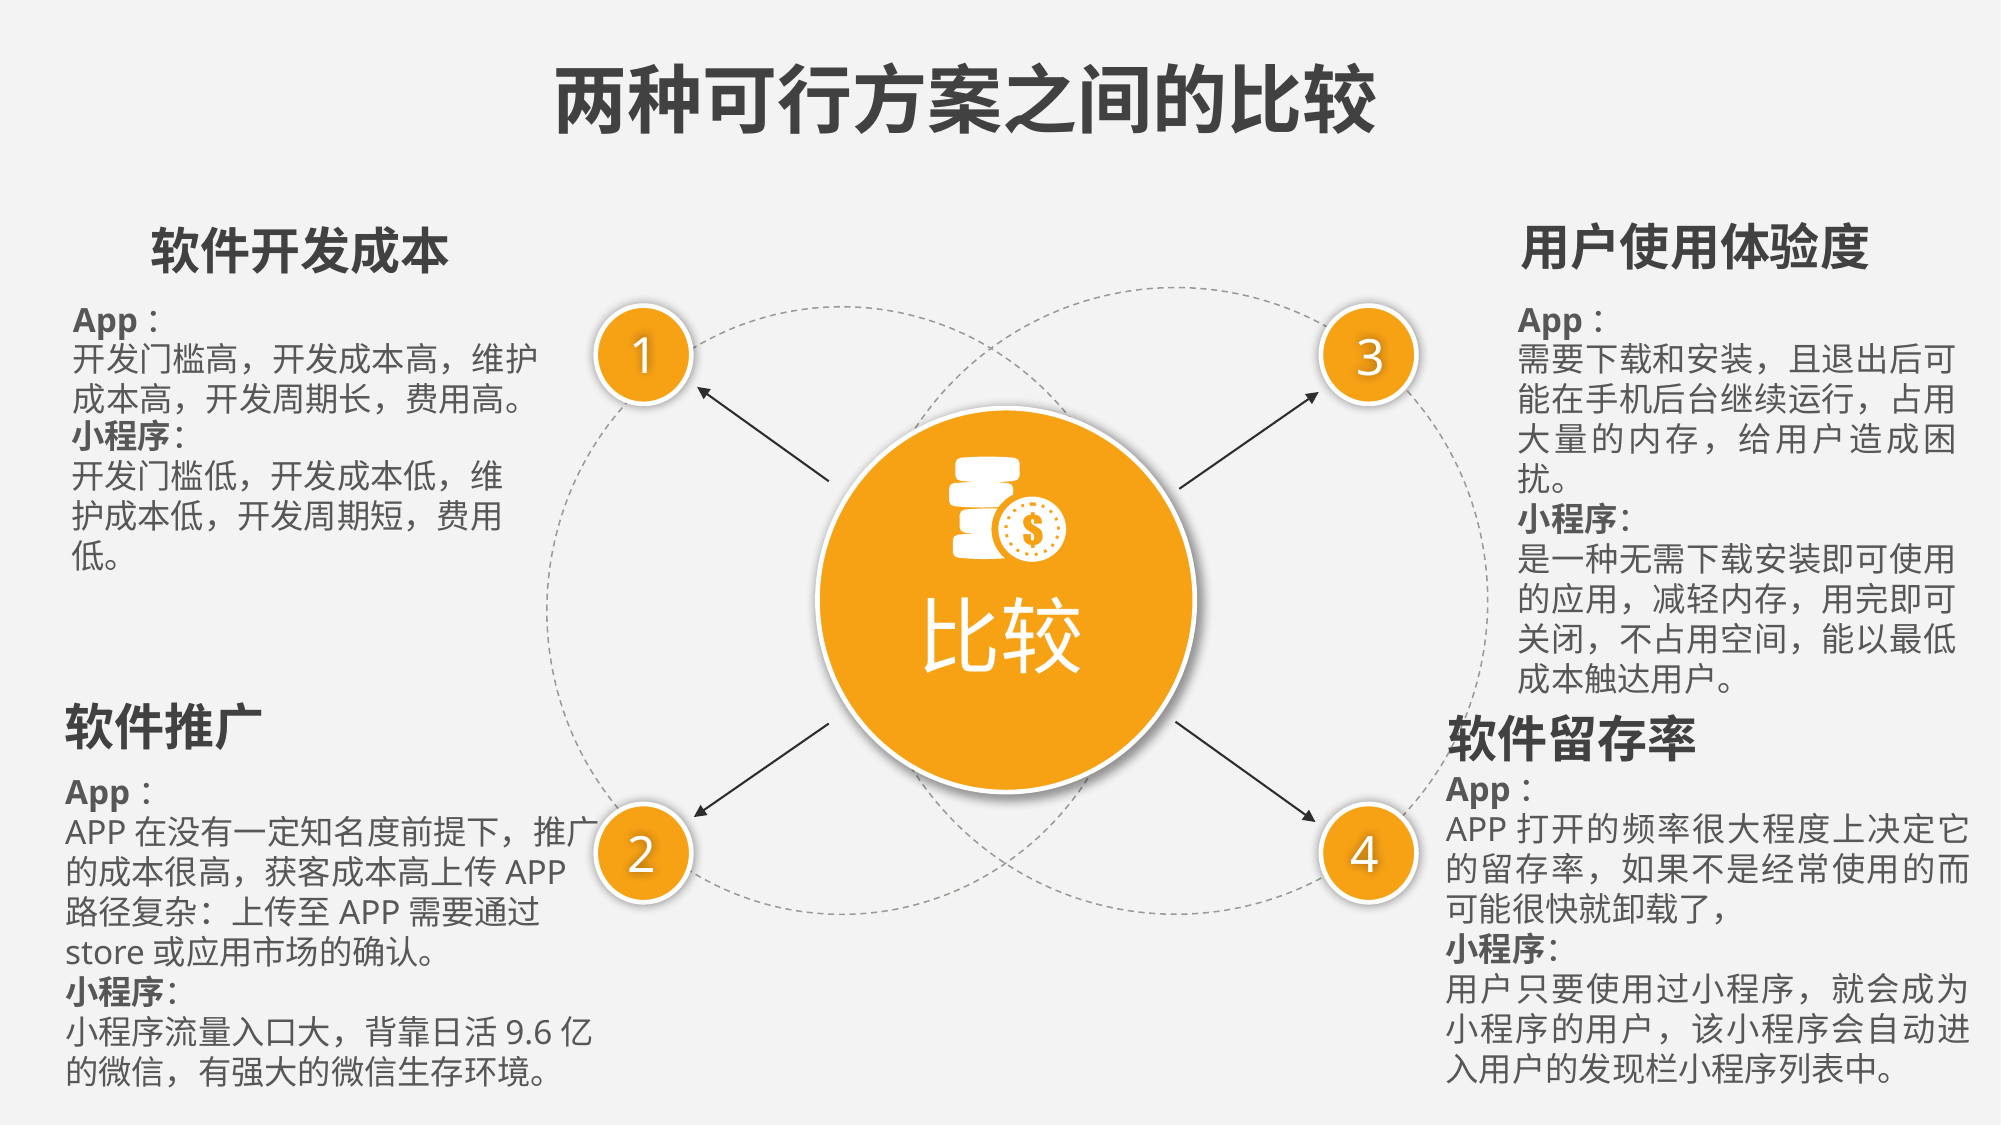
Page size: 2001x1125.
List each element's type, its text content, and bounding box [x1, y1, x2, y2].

text_box [546, 306, 1078, 915]
text_box 软件留存率 [1432, 700, 1713, 776]
text_box 小程序： 开发门槛低，开发成本低，维护成本低，开发周期短，费用低。 [56, 408, 527, 583]
text_box App： 需要下载和安装，且退出后可能在手机后台继续运行，占用大量的内存，给用户造成困扰。 小程序： 是一种无需下载安装即可使用的应用，减轻内存，用完即可关闭，不占用空间，能以最低成本触达用户。 [1503, 291, 1972, 706]
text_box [595, 305, 692, 405]
text_box App： 开发门槛高，开发成本高，维护成本高，开发周期长，费用高。 [58, 291, 564, 426]
text_box [817, 408, 1195, 793]
text_box [697, 386, 829, 482]
text_box [991, 287, 1488, 915]
text_box [949, 456, 1020, 560]
text_box [998, 496, 1067, 562]
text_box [1320, 803, 1417, 903]
text_box App： APP在没有一定知名度前提下，推广的成本很高，获客成本高上传APP路径复杂：上传至APP需要通过store或应用市场的确认。 小程序： 小程序流量入口大，背靠日活9.6亿的微信，有强大的微信生存环境。 [50, 764, 617, 1099]
text_box 比较 [867, 577, 1133, 692]
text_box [595, 803, 692, 903]
text_box 软件开发成本 [0, 211, 466, 287]
text_box [1179, 392, 1315, 489]
text_box 用户使用体验度 [1505, 207, 1885, 283]
text_box 软件推广 [49, 688, 279, 764]
text_box 两种可行方案之间的比较 [536, 45, 1394, 150]
text_box [1175, 721, 1315, 822]
text_box App： APP打开的频率很大程度上决定它的留存率，如果不是经常使用的而可能很快就卸载了， 小程序： 用户只要使用过小程序，就会成为小程序的用户，该小程序会自动进入用户的发现栏小程序列表中。 [1431, 761, 1986, 1096]
text_box [697, 723, 829, 817]
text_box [1320, 305, 1417, 405]
